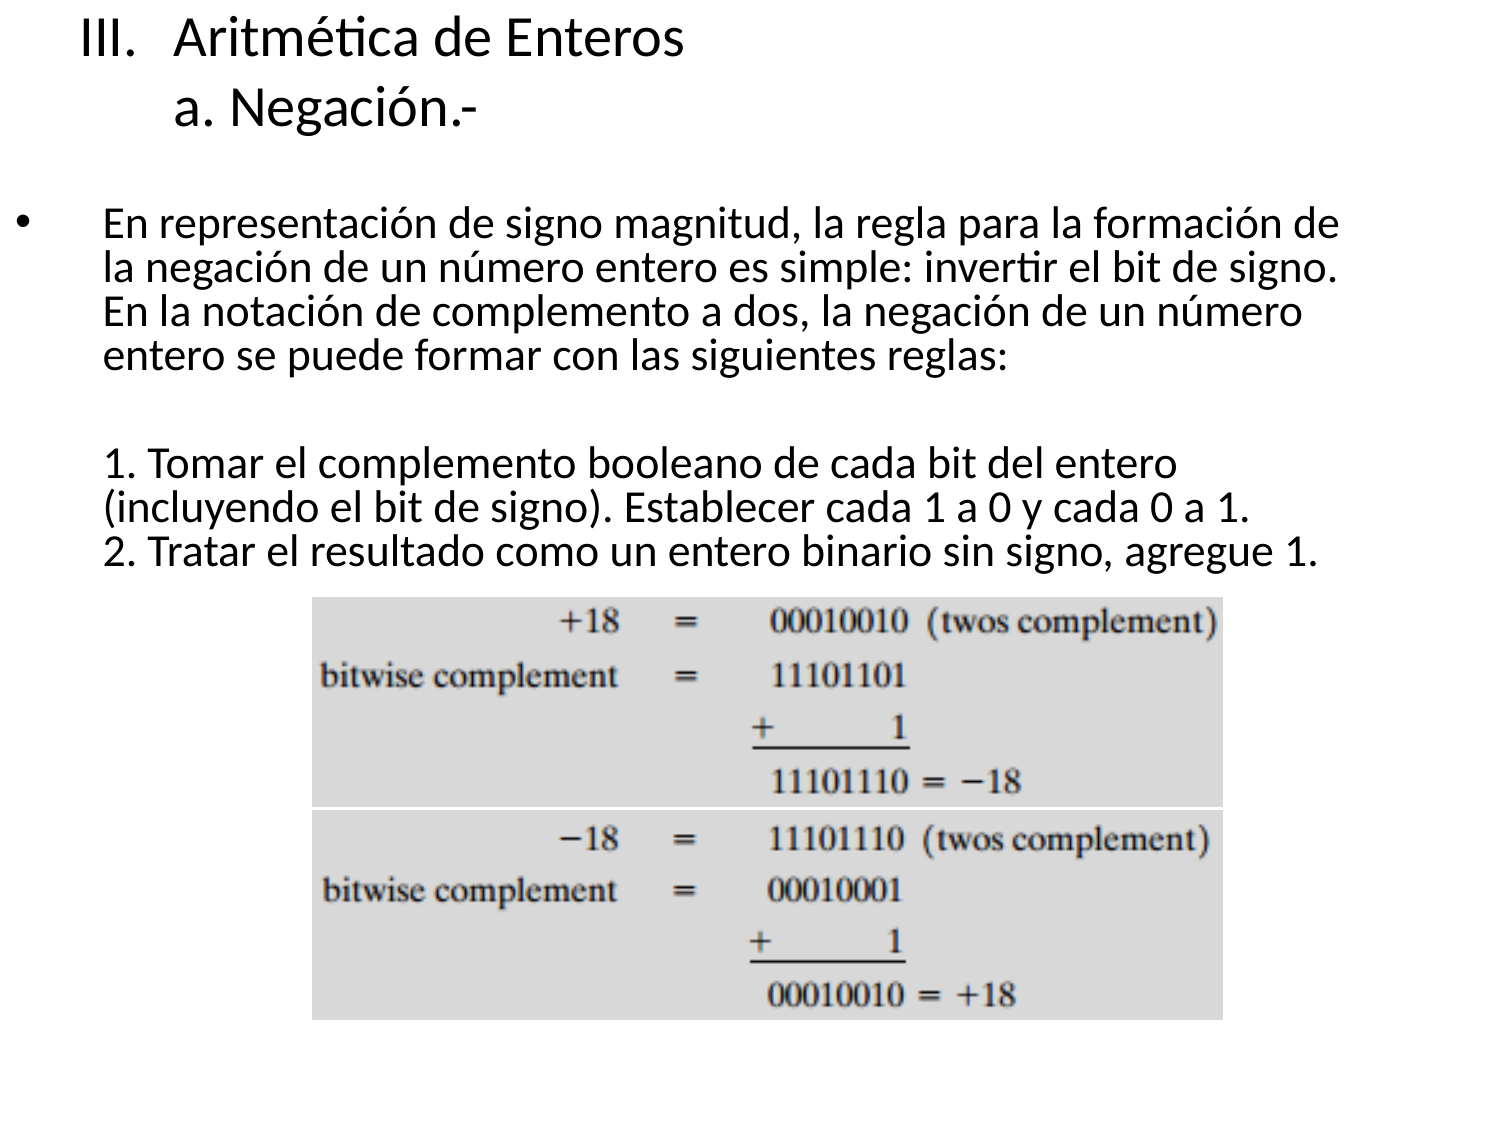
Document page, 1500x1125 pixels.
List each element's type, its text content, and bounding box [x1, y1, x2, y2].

list En representación de signo magnitud, la regla para la formación de la negación de un número entero es simple: invertir el bit de signo. En la notación de complemento a dos, la negación de un número entero se puede formar con las siguientes reglas: 1. Tomar el complemento booleano de cada bit del entero (incluyendo el bit de signo). Establecer cada 1 a 0 y cada 0 a 1. 2. Tratar el resultado como un entero binario sin signo, agregue 1. [0, 196, 1382, 657]
picture [312, 810, 1223, 1020]
text_box III. Aritmética de Enteros a. Negación.- [64, 0, 1415, 138]
picture [312, 597, 1223, 807]
